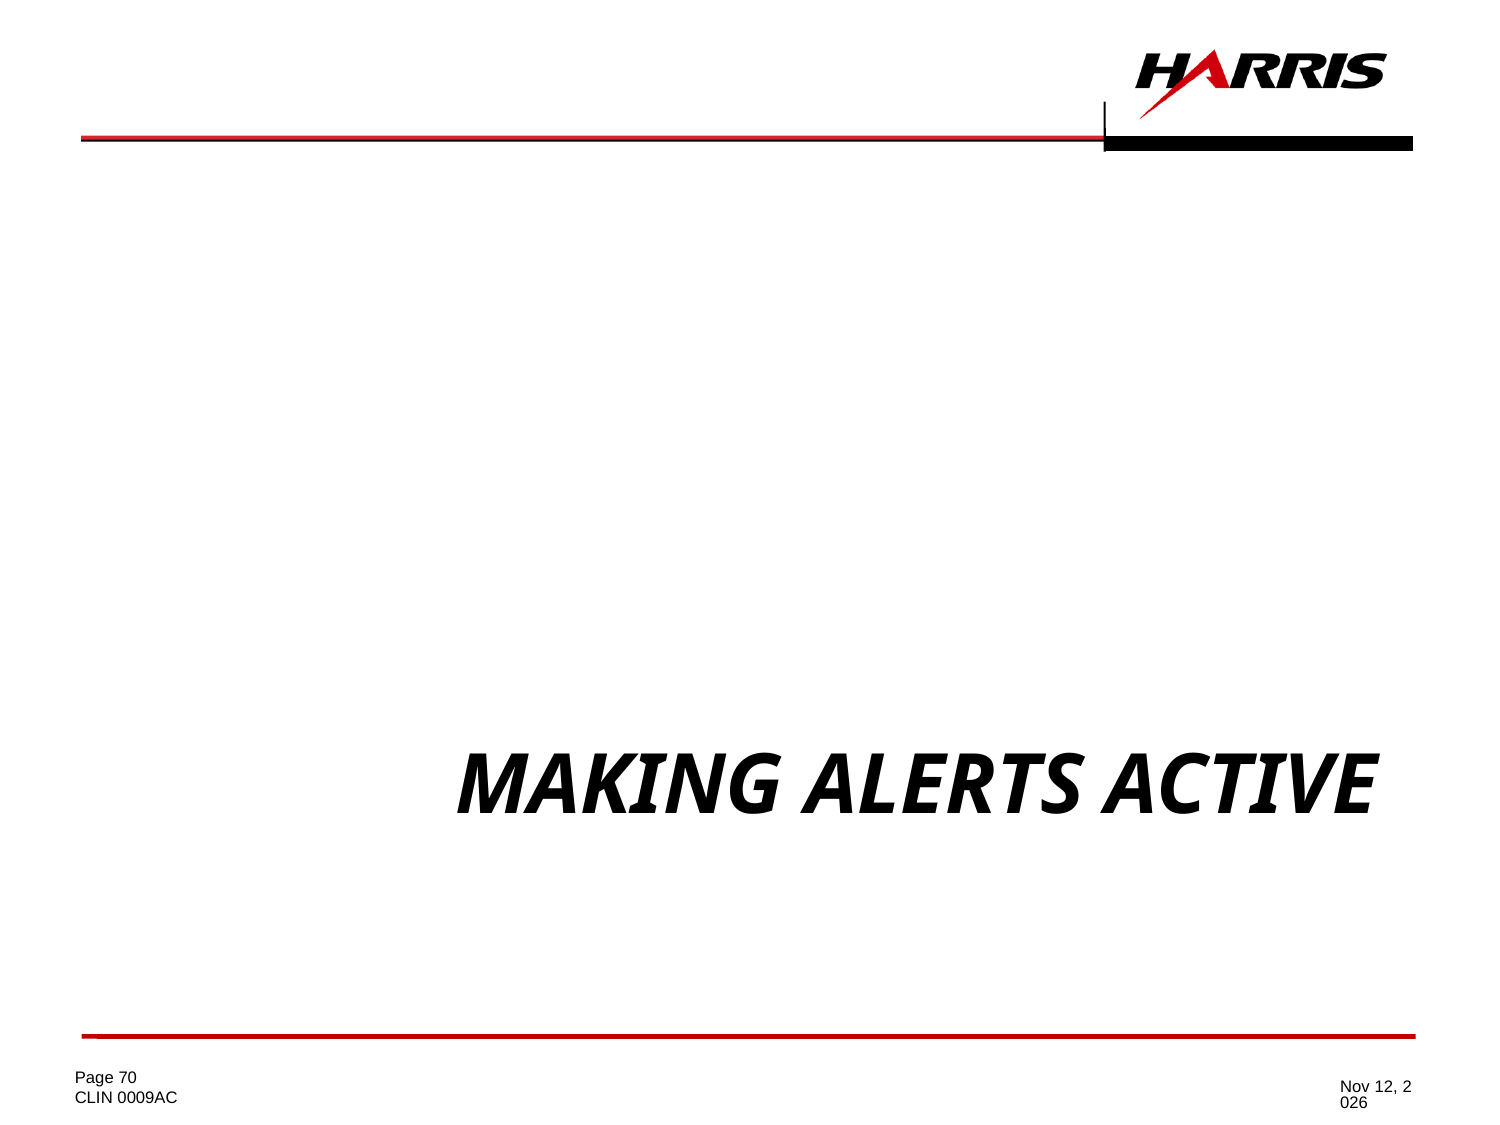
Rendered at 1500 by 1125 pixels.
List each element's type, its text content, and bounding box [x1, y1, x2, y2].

title Making Alerts Active [118, 722, 1394, 947]
slide_number 6-Oct-14 [1324, 1063, 1435, 1108]
picture [1135, 49, 1387, 119]
